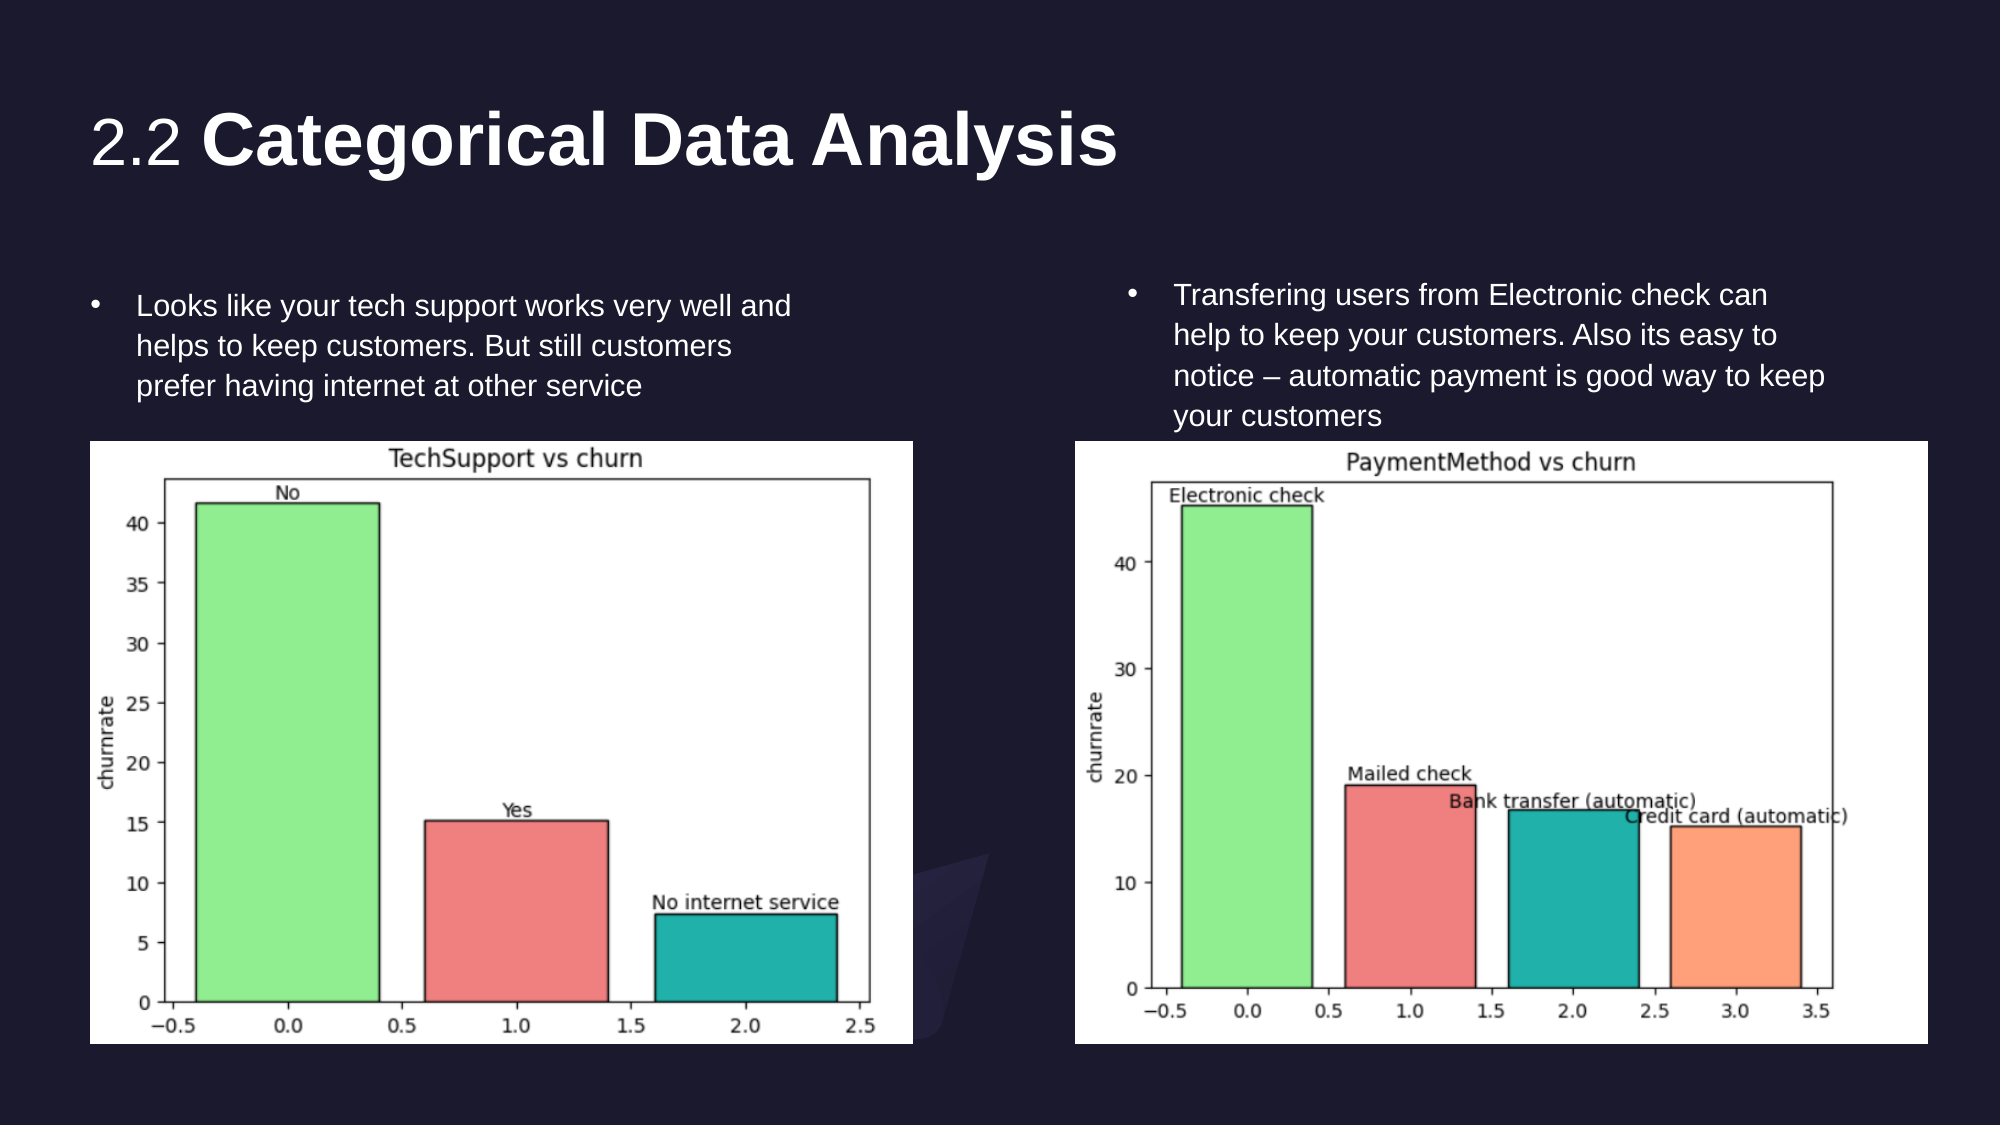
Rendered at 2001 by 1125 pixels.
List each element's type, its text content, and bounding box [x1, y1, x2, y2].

title 2.2 Categorical Data Analysis [90, 90, 1910, 252]
list Looks like your tech support works very well and helps to keep customers. But still customers prefer having internet at other service [90, 281, 796, 440]
text_box Transfering users from Electronic check can help to keep your customers. Also its easy to notice – automatic payment is good way to keep your customers [1127, 271, 1833, 433]
picture [90, 440, 913, 1044]
picture [1075, 440, 1928, 1045]
